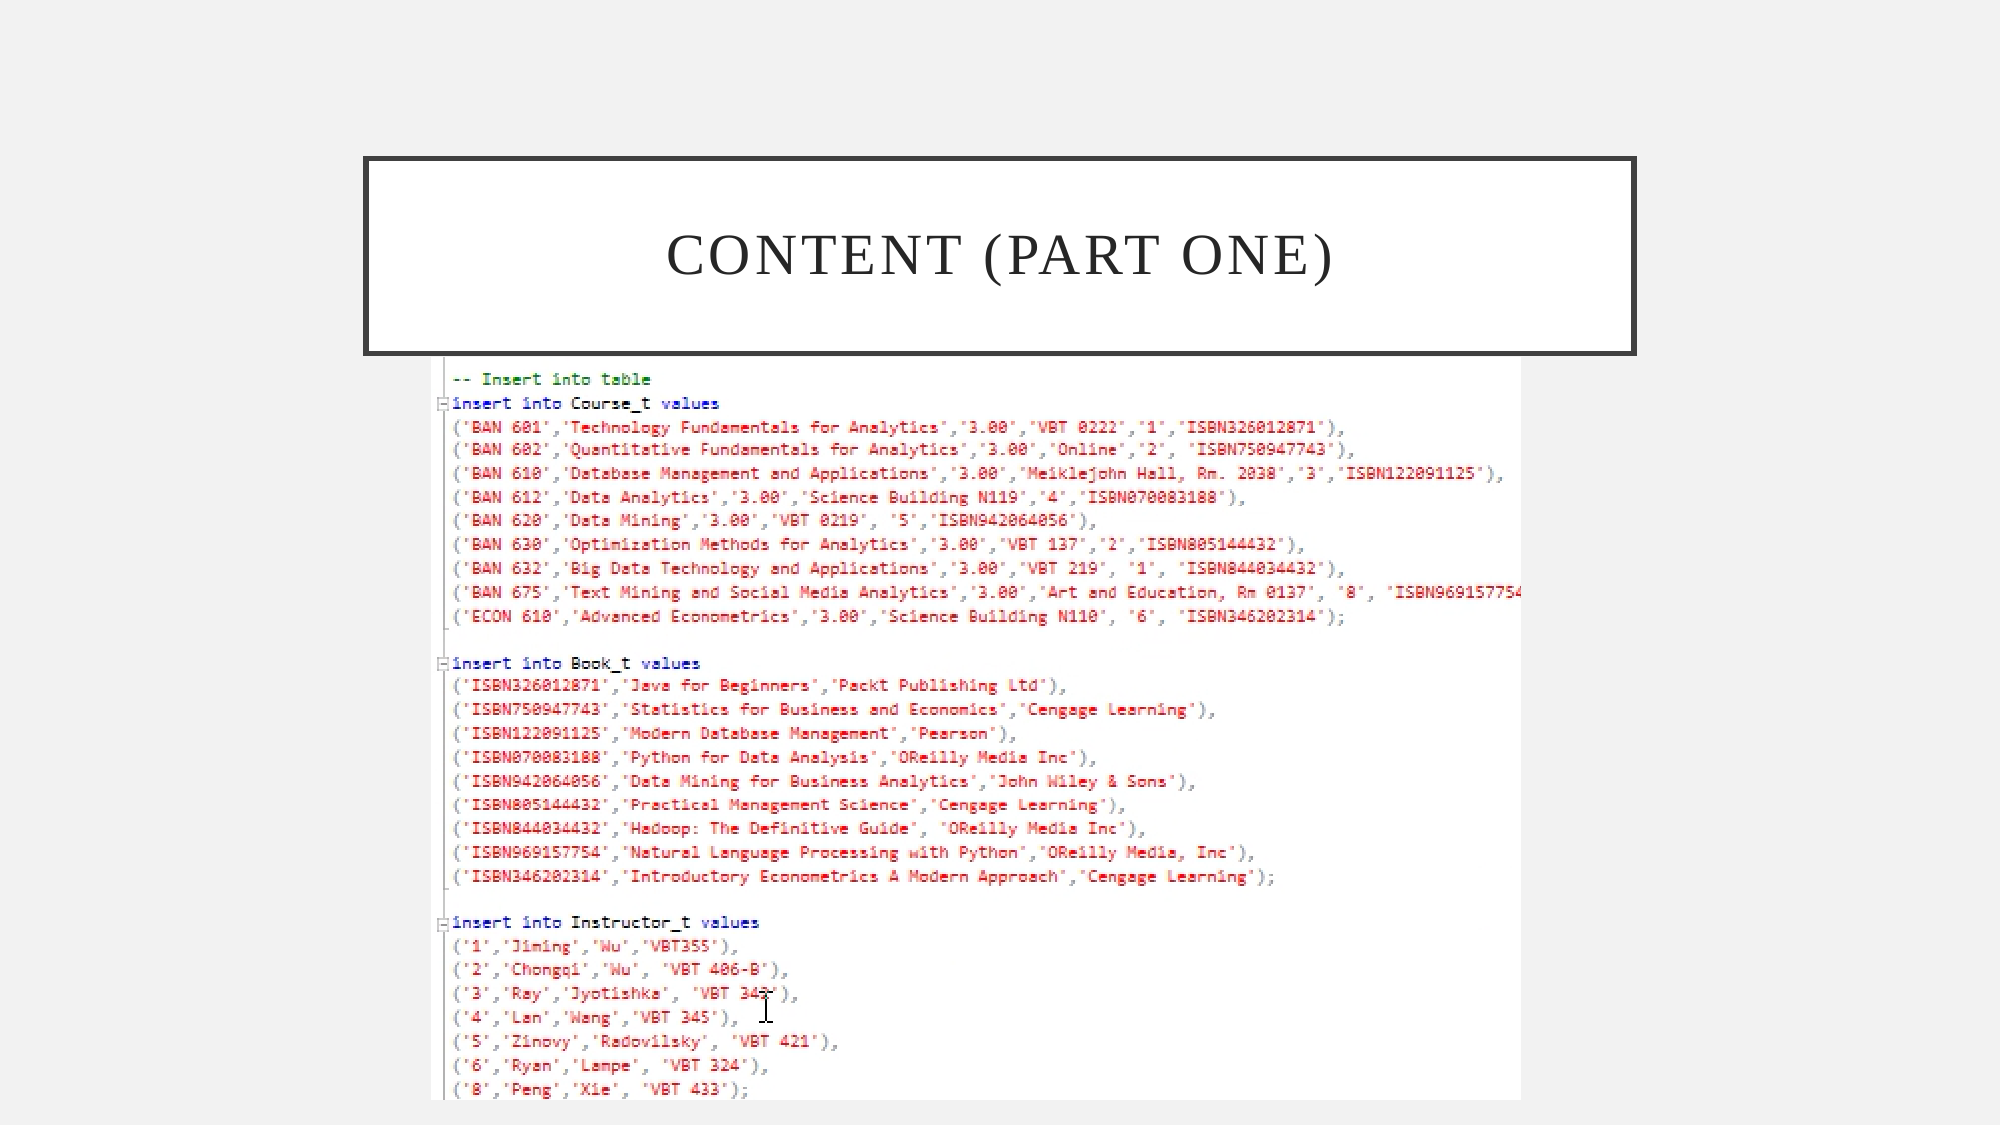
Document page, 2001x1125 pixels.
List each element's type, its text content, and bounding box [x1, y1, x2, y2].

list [431, 357, 1521, 1100]
title Content (part one) [363, 156, 1637, 356]
